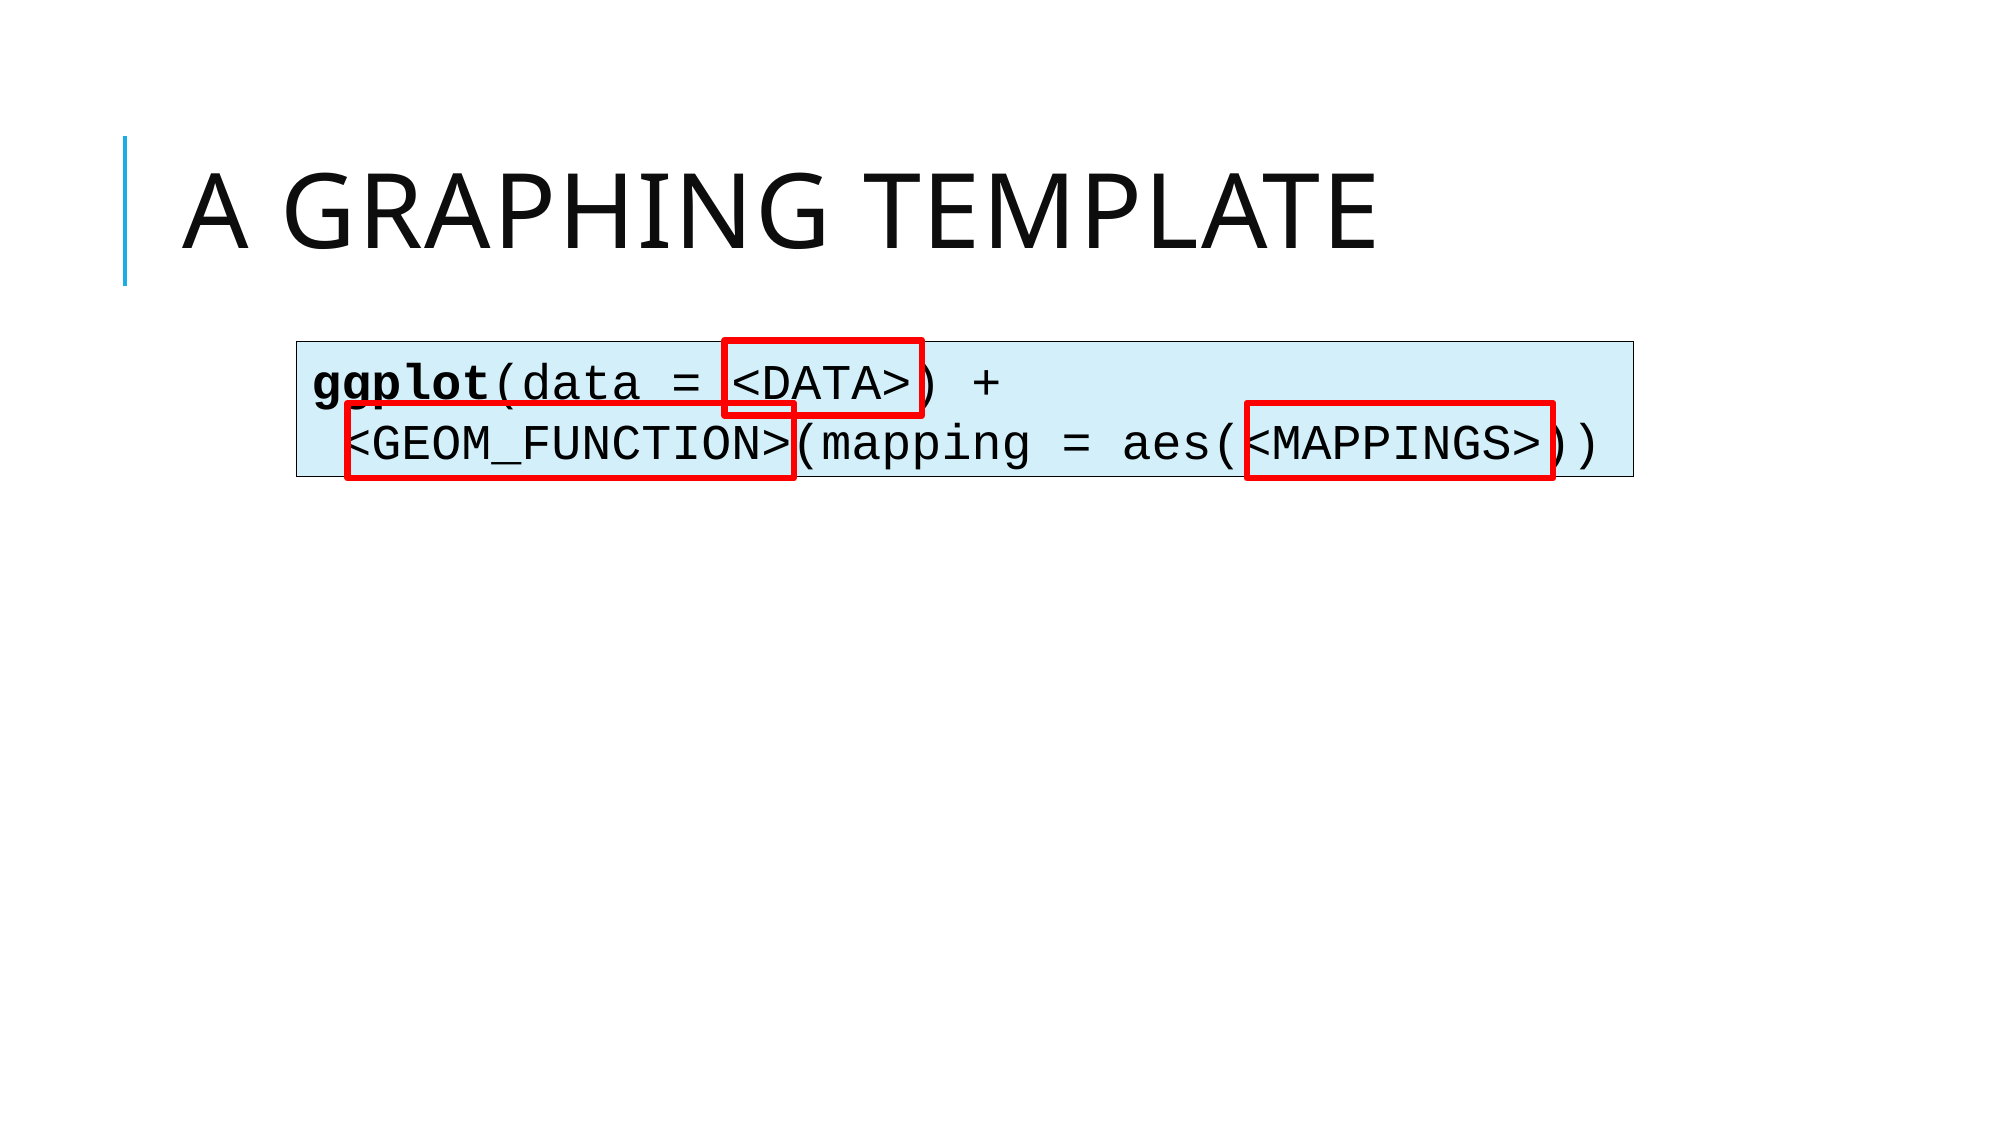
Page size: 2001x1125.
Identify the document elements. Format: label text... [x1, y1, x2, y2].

text_box [723, 339, 923, 417]
text_box [346, 402, 795, 480]
text_box ggplot(data = <DATA>) + <GEOM_FUNCTION>(mapping = aes(<MAPPINGS>)) [296, 341, 723, 477]
text_box ggplot(data = <DATA>) + <GEOM_FUNCTION>(mapping = aes(<MAPPINGS>)) [795, 341, 1634, 477]
text_box [1246, 402, 1554, 480]
title A Graphing Template [168, 96, 1763, 342]
